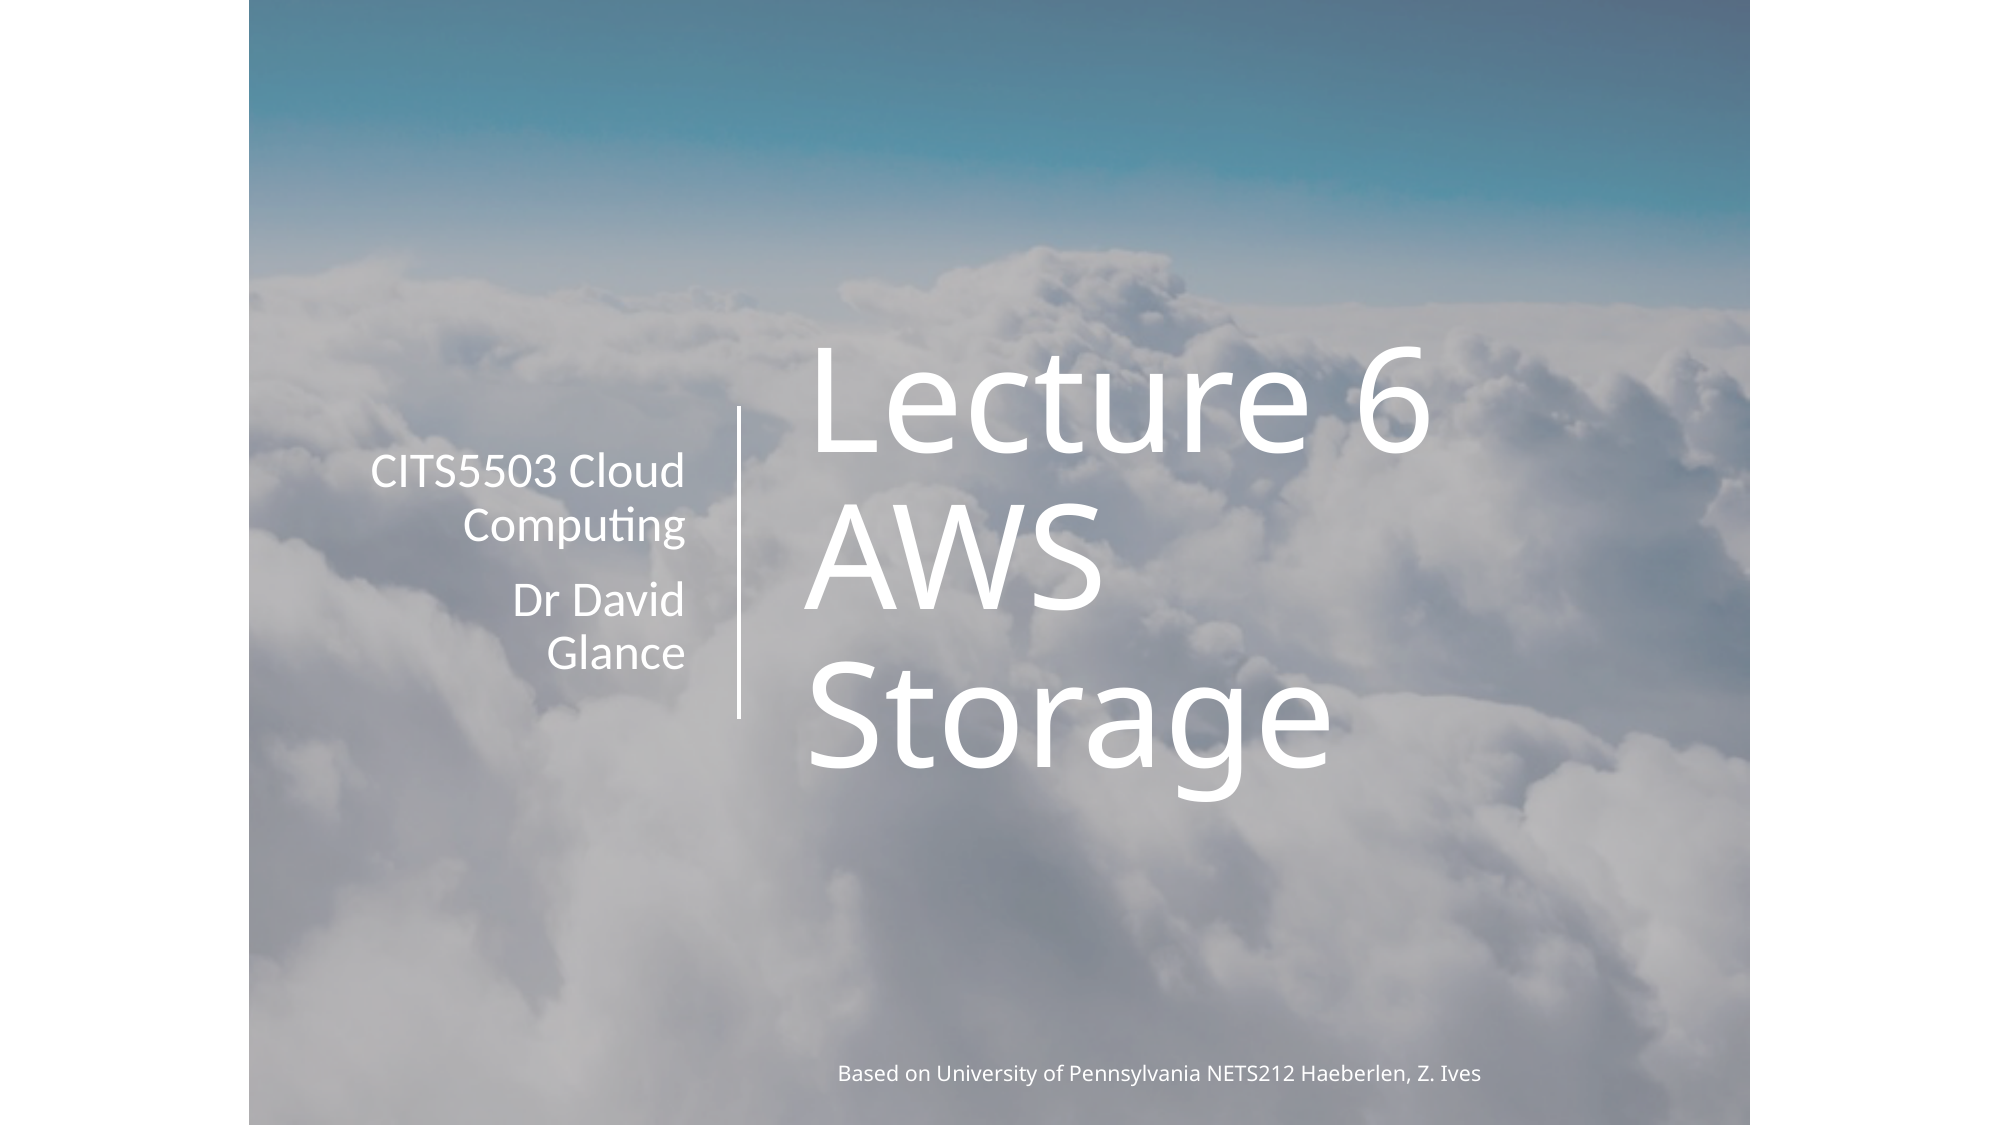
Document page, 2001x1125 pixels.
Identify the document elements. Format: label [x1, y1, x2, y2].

picture [249, 0, 1750, 1125]
